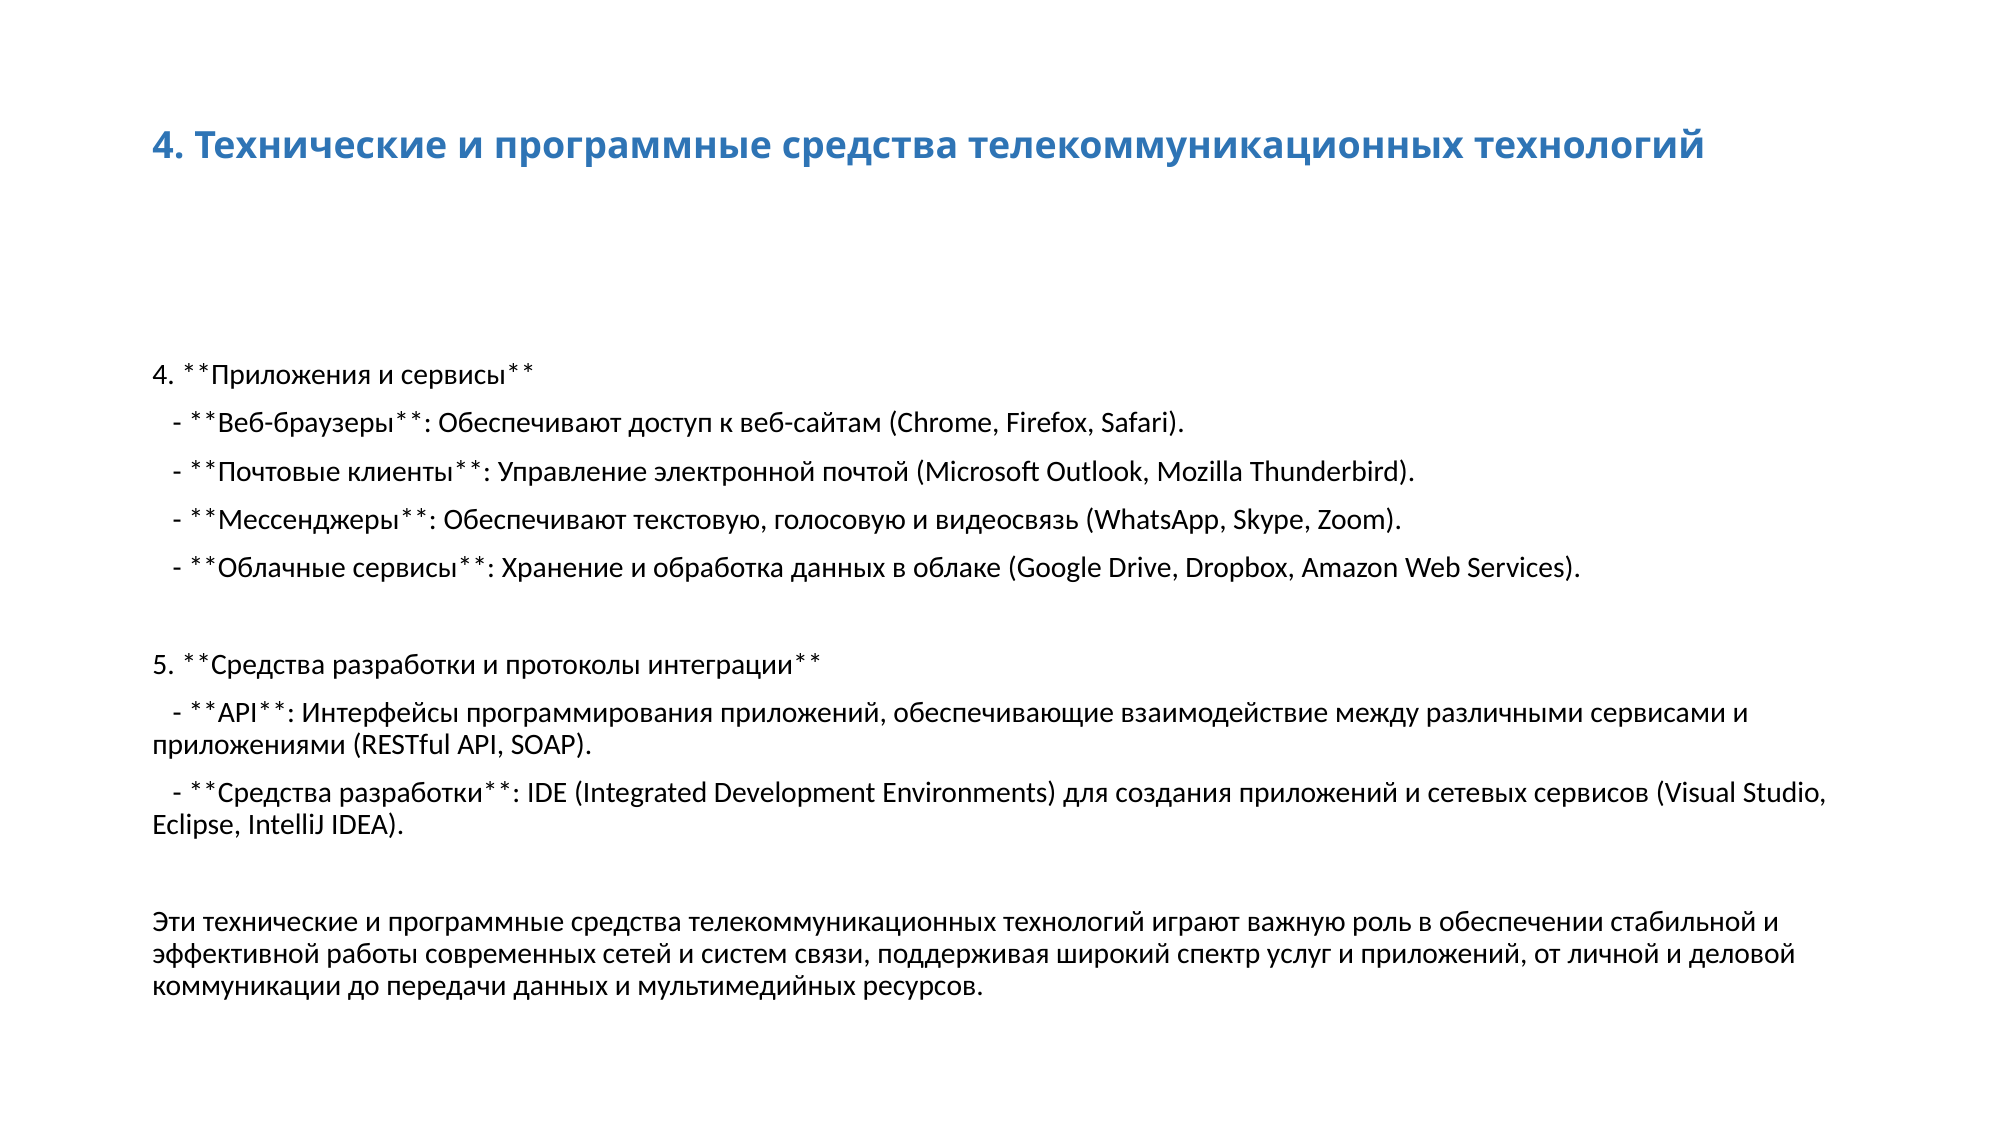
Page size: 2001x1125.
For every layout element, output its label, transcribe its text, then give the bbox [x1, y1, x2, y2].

list 4. **Приложения и сервисы** - **Веб-браузеры**: Обеспечивают доступ к веб-сайтам (Chrome, Firefox, Safari). - **Почтовые клиенты**: Управление электронной почтой (Microsoft Outlook, Mozilla Thunderbird). - **Мессенджеры**: Обеспечивают текстовую, голосовую и видеосвязь (WhatsApp, Skype, Zoom). - **Облачные сервисы**: Хранение и обработка данных в облаке (Google Drive, Dropbox, Amazon Web Services). 5. **Средства разработки и протоколы интеграции** - **API**: Интерфейсы программирования приложений, обеспечивающие взаимодействие между различными сервисами и приложениями (RESTful API, SOAP). - **Средства разработки**: IDE (Integrated Development Environments) для создания приложений и сетевых сервисов (Visual Studio, Eclipse, IntelliJ IDEA). Эти технические и программные средства телекоммуникационных технологий играют важную роль в обеспечении стабильной и эффективной работы современных сетей и систем связи, поддерживая широкий спектр услуг и приложений, от личной и деловой коммуникации до передачи данных и мультимедийных ресурсов. [137, 299, 1863, 1014]
title 4. Технические и программные средства телекоммуникационных технологий [137, 59, 1863, 278]
